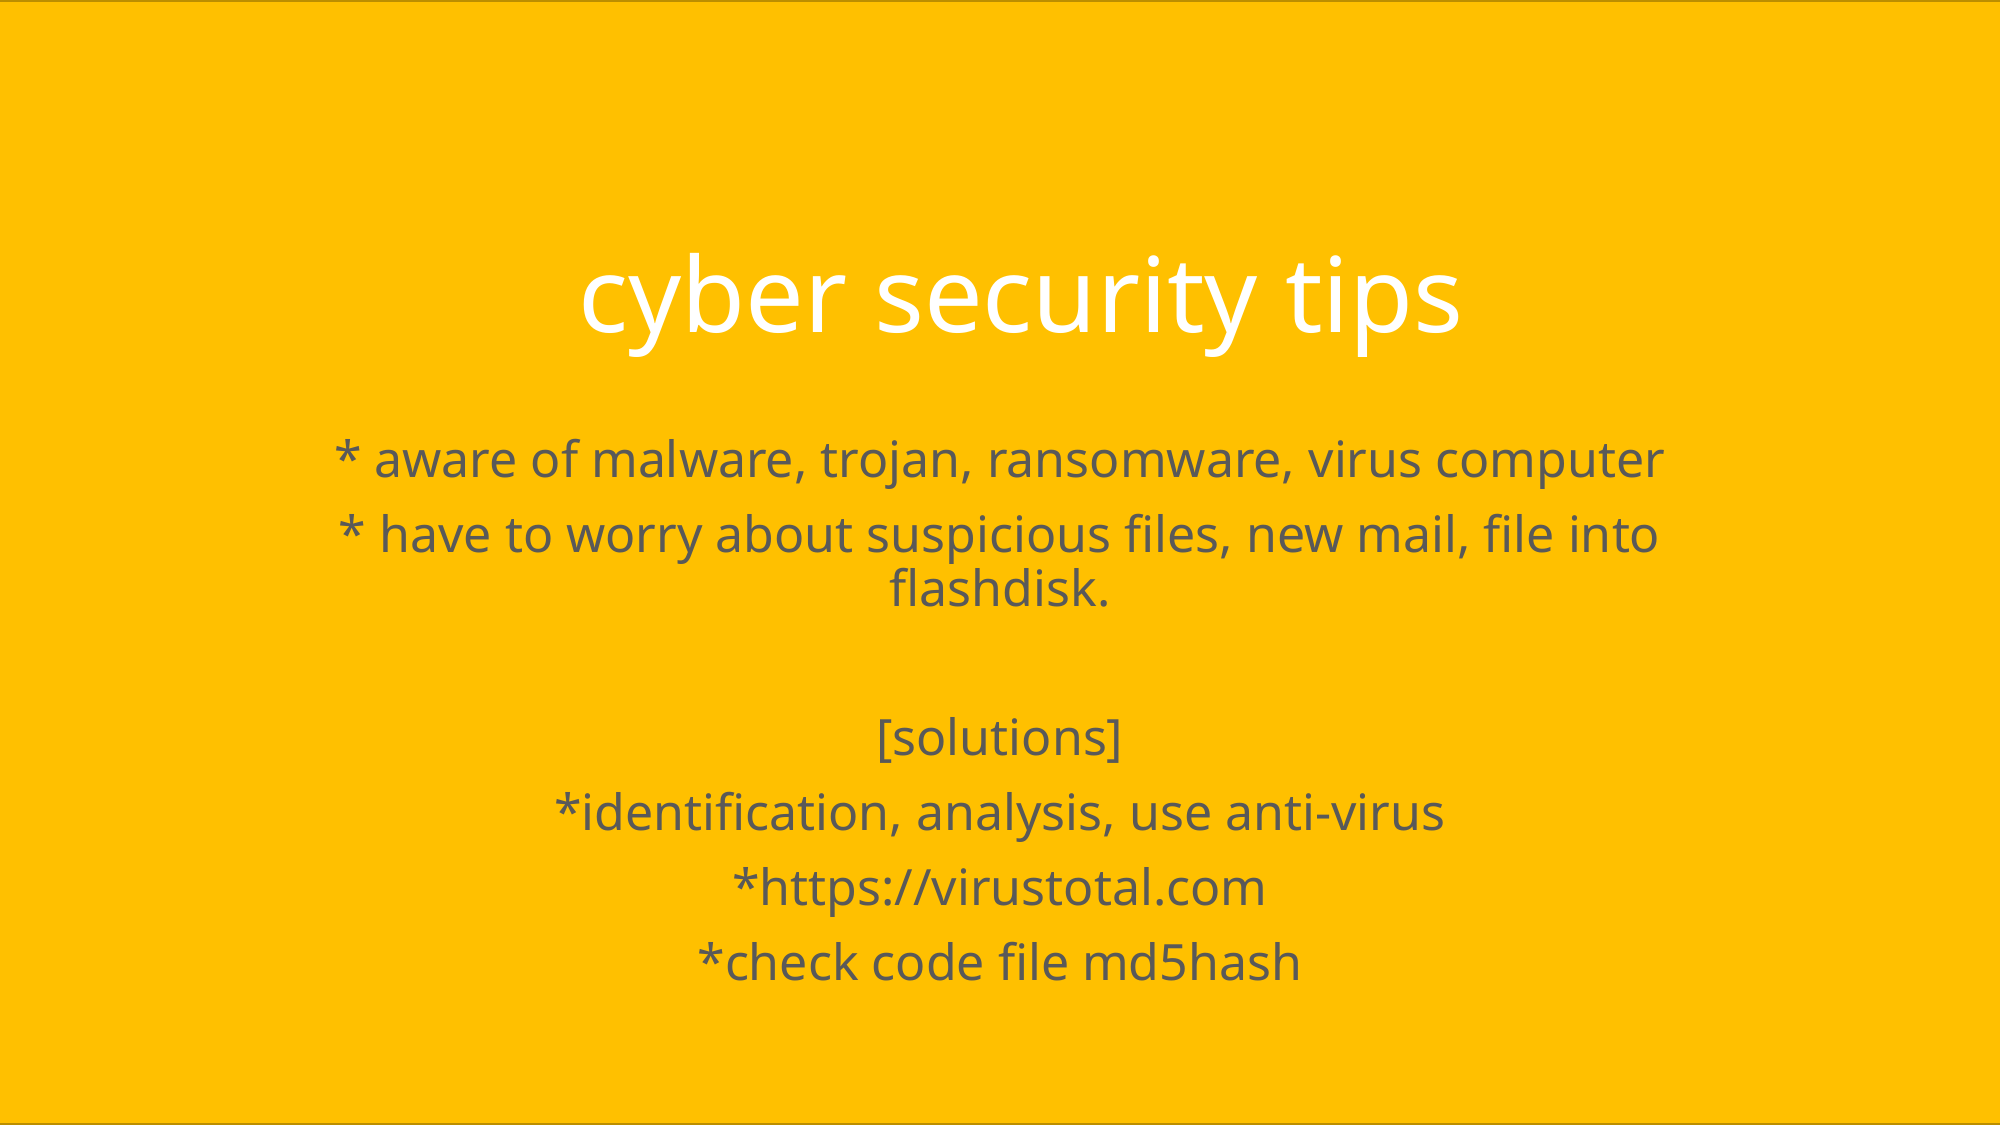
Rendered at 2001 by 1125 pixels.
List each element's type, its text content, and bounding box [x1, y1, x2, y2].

subtitle * aware of malware, trojan, ransomware, virus computer * have to worry about suspicious files, new mail, file into flashdisk. [solutions] *identification, analysis, use anti-virus *https://virustotal.com *check code file md5hash [249, 426, 1750, 1063]
title cyber security tips [271, 172, 1772, 363]
text_box [0, 0, 2000, 1125]
